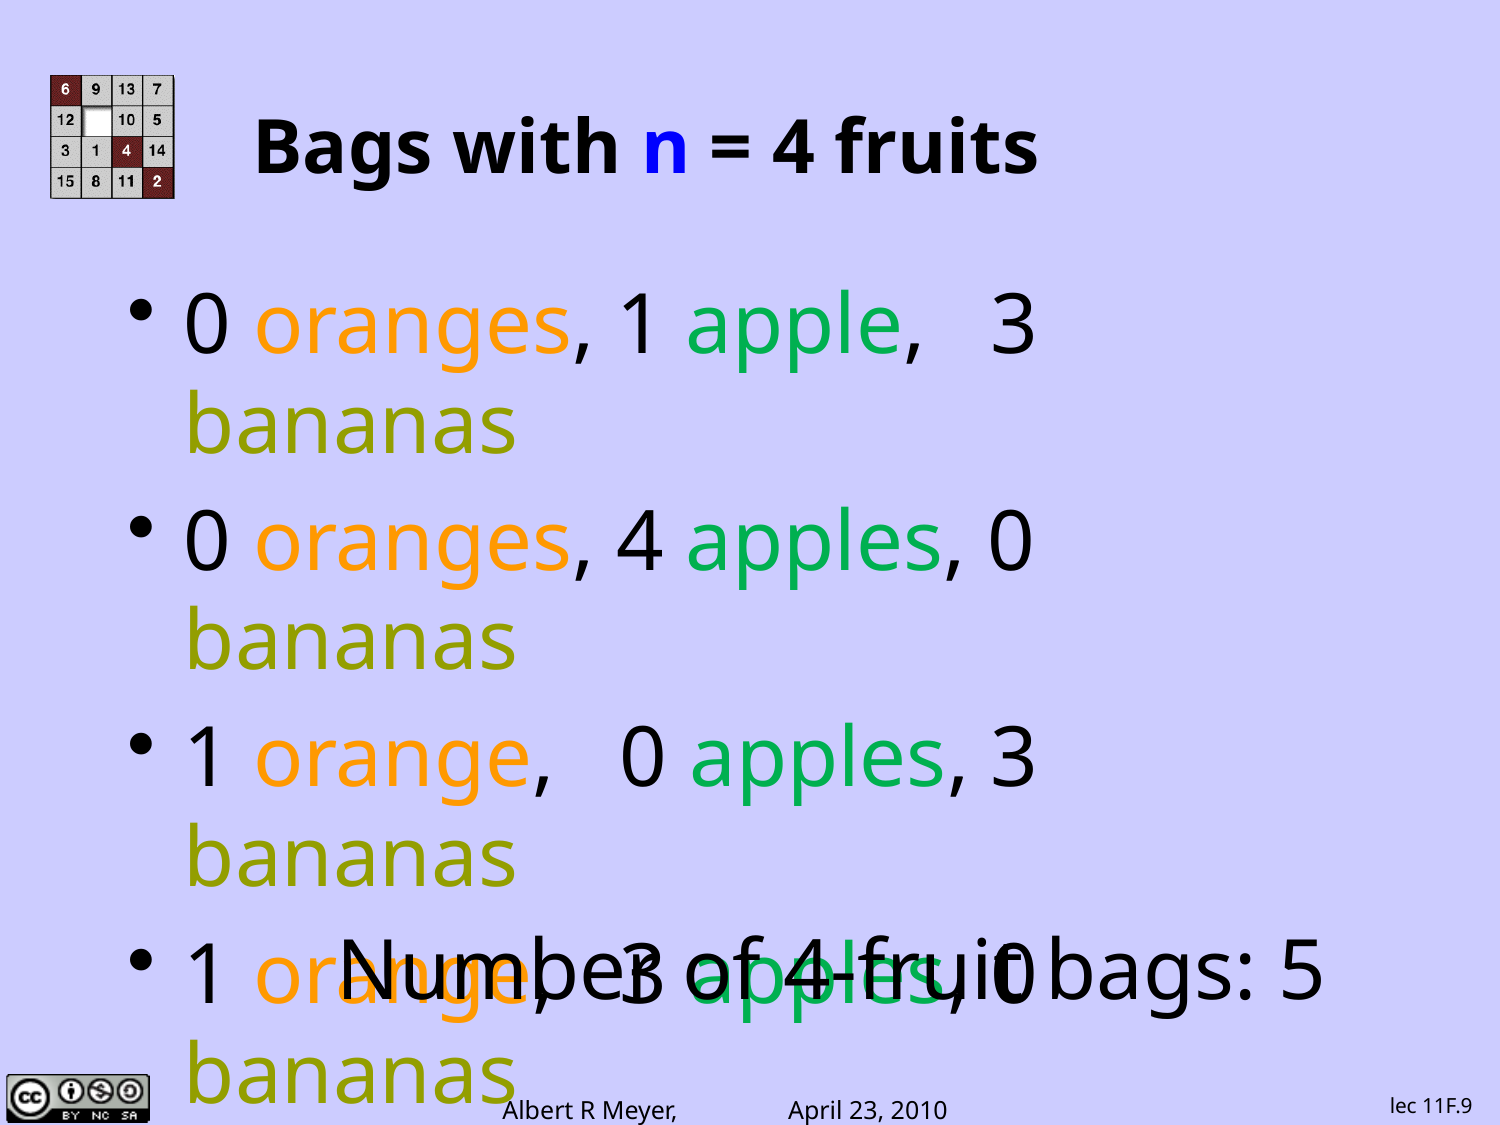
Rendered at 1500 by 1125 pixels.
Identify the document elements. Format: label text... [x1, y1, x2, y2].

text_box Number of 4-fruit bags: 5 [321, 908, 1342, 1024]
picture [50, 75, 175, 199]
title Bags with n = 4 fruits [237, 49, 1476, 238]
slide_number lec 11F.9 [1049, 1084, 1488, 1125]
list 0 oranges, 1 apple, 3 bananas 0 oranges, 4 apples, 0 bananas 1 orange, 0 apples, 3 bananas 1 orange, 3 apples, 0 bananas 2 oranges, 2 apples, 0 bananas [112, 262, 1388, 888]
picture [6, 1074, 150, 1123]
